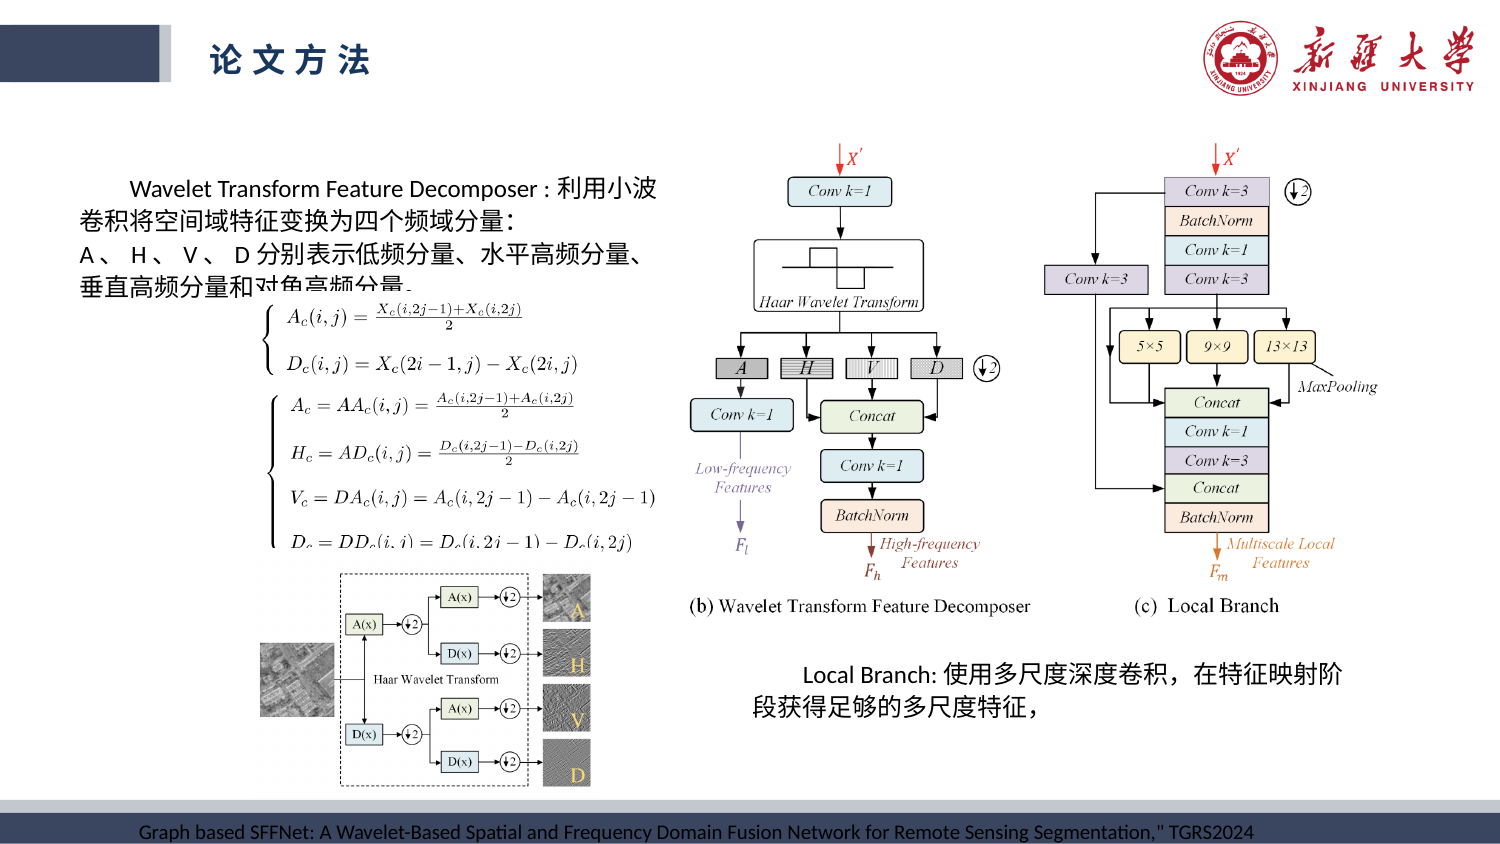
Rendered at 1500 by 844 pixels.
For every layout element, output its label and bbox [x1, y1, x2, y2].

picture [253, 114, 1424, 800]
picture [1198, 10, 1485, 103]
text_box [0, 24, 1500, 844]
